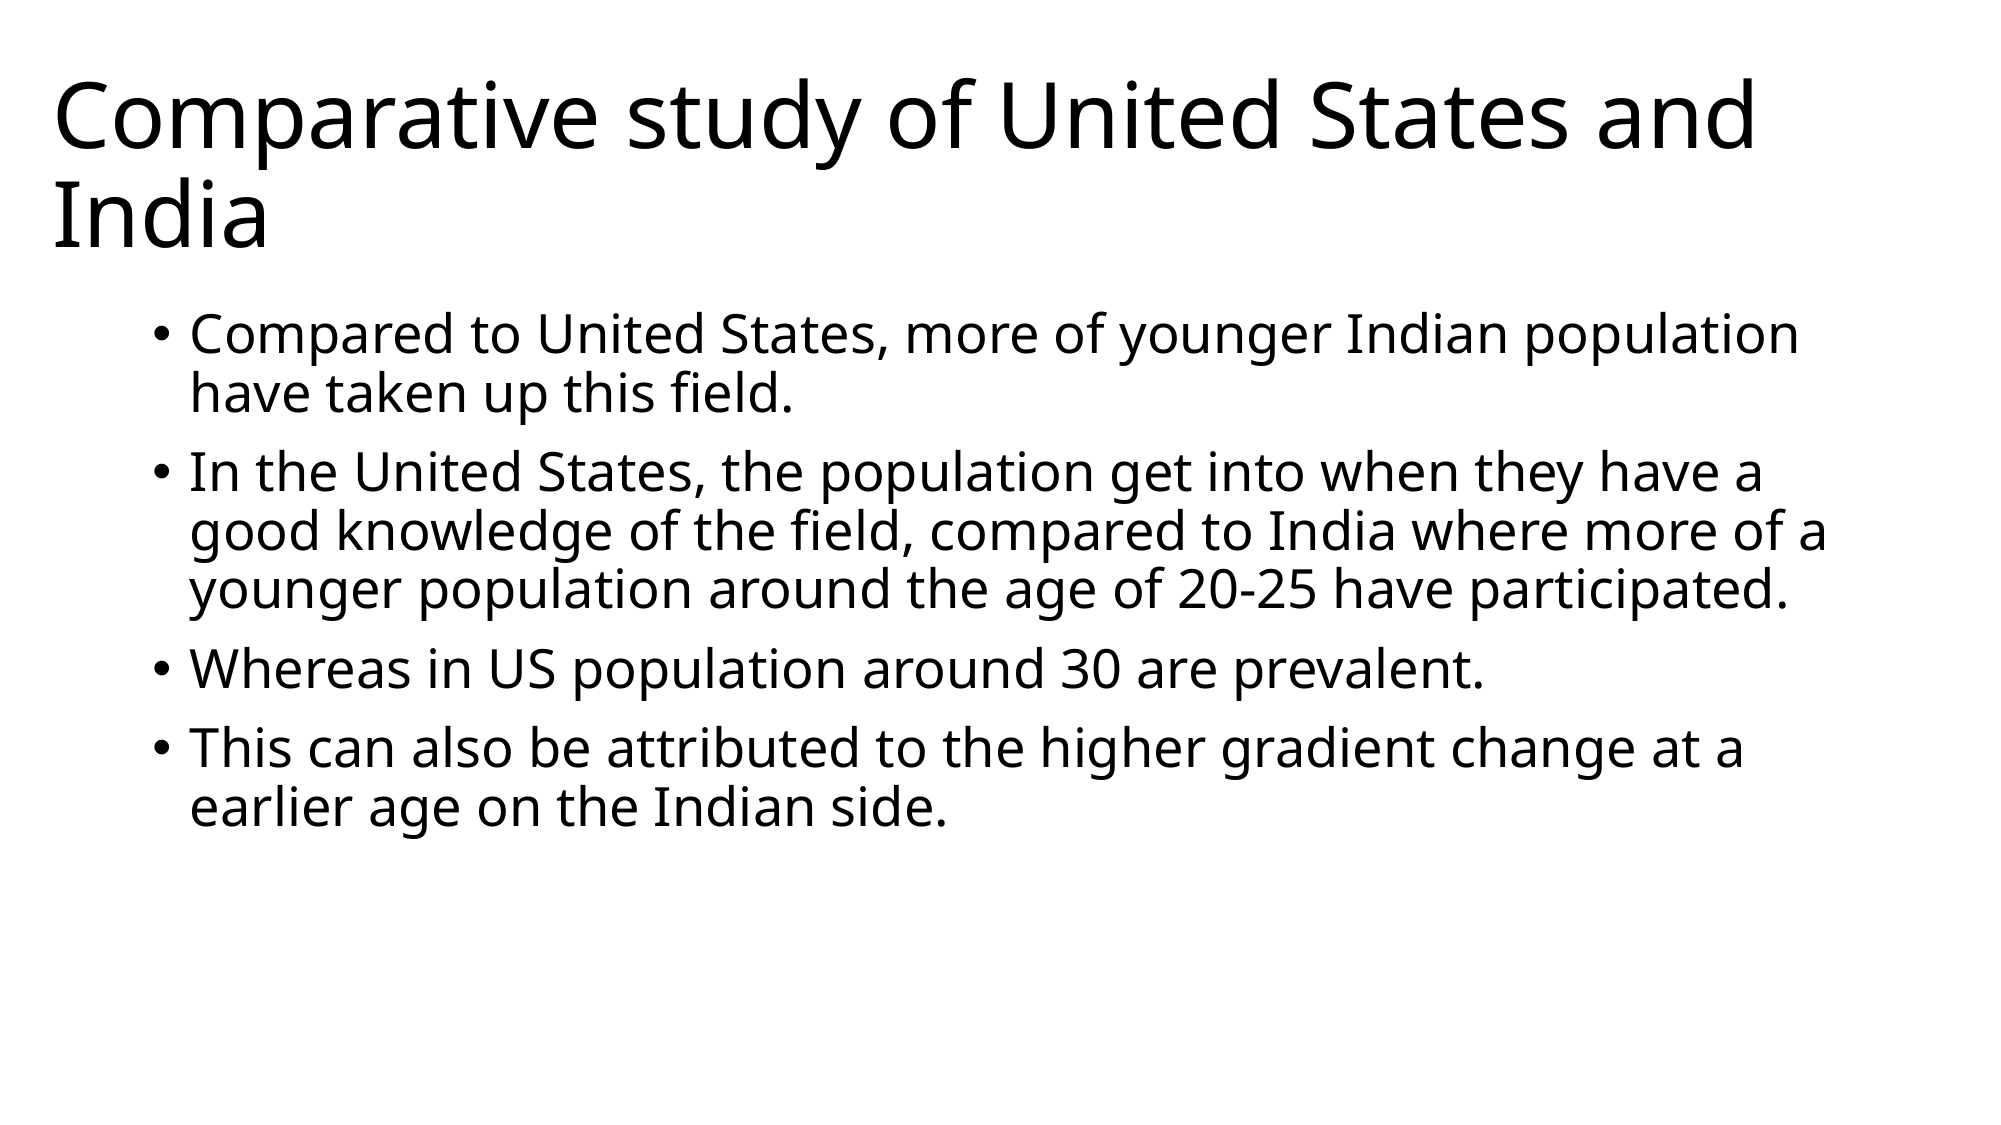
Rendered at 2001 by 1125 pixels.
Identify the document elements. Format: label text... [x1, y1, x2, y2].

list Compared to United States, more of younger Indian population have taken up this field. In the United States, the population get into when they have a good knowledge of the field, compared to India where more of a younger population around the age of 20-25 have participated. Whereas in US population around 30 are prevalent. This can also be attributed to the higher gradient change at a earlier age on the Indian side. [137, 299, 1863, 1014]
title Comparative study of United States and India [37, 59, 2000, 278]
